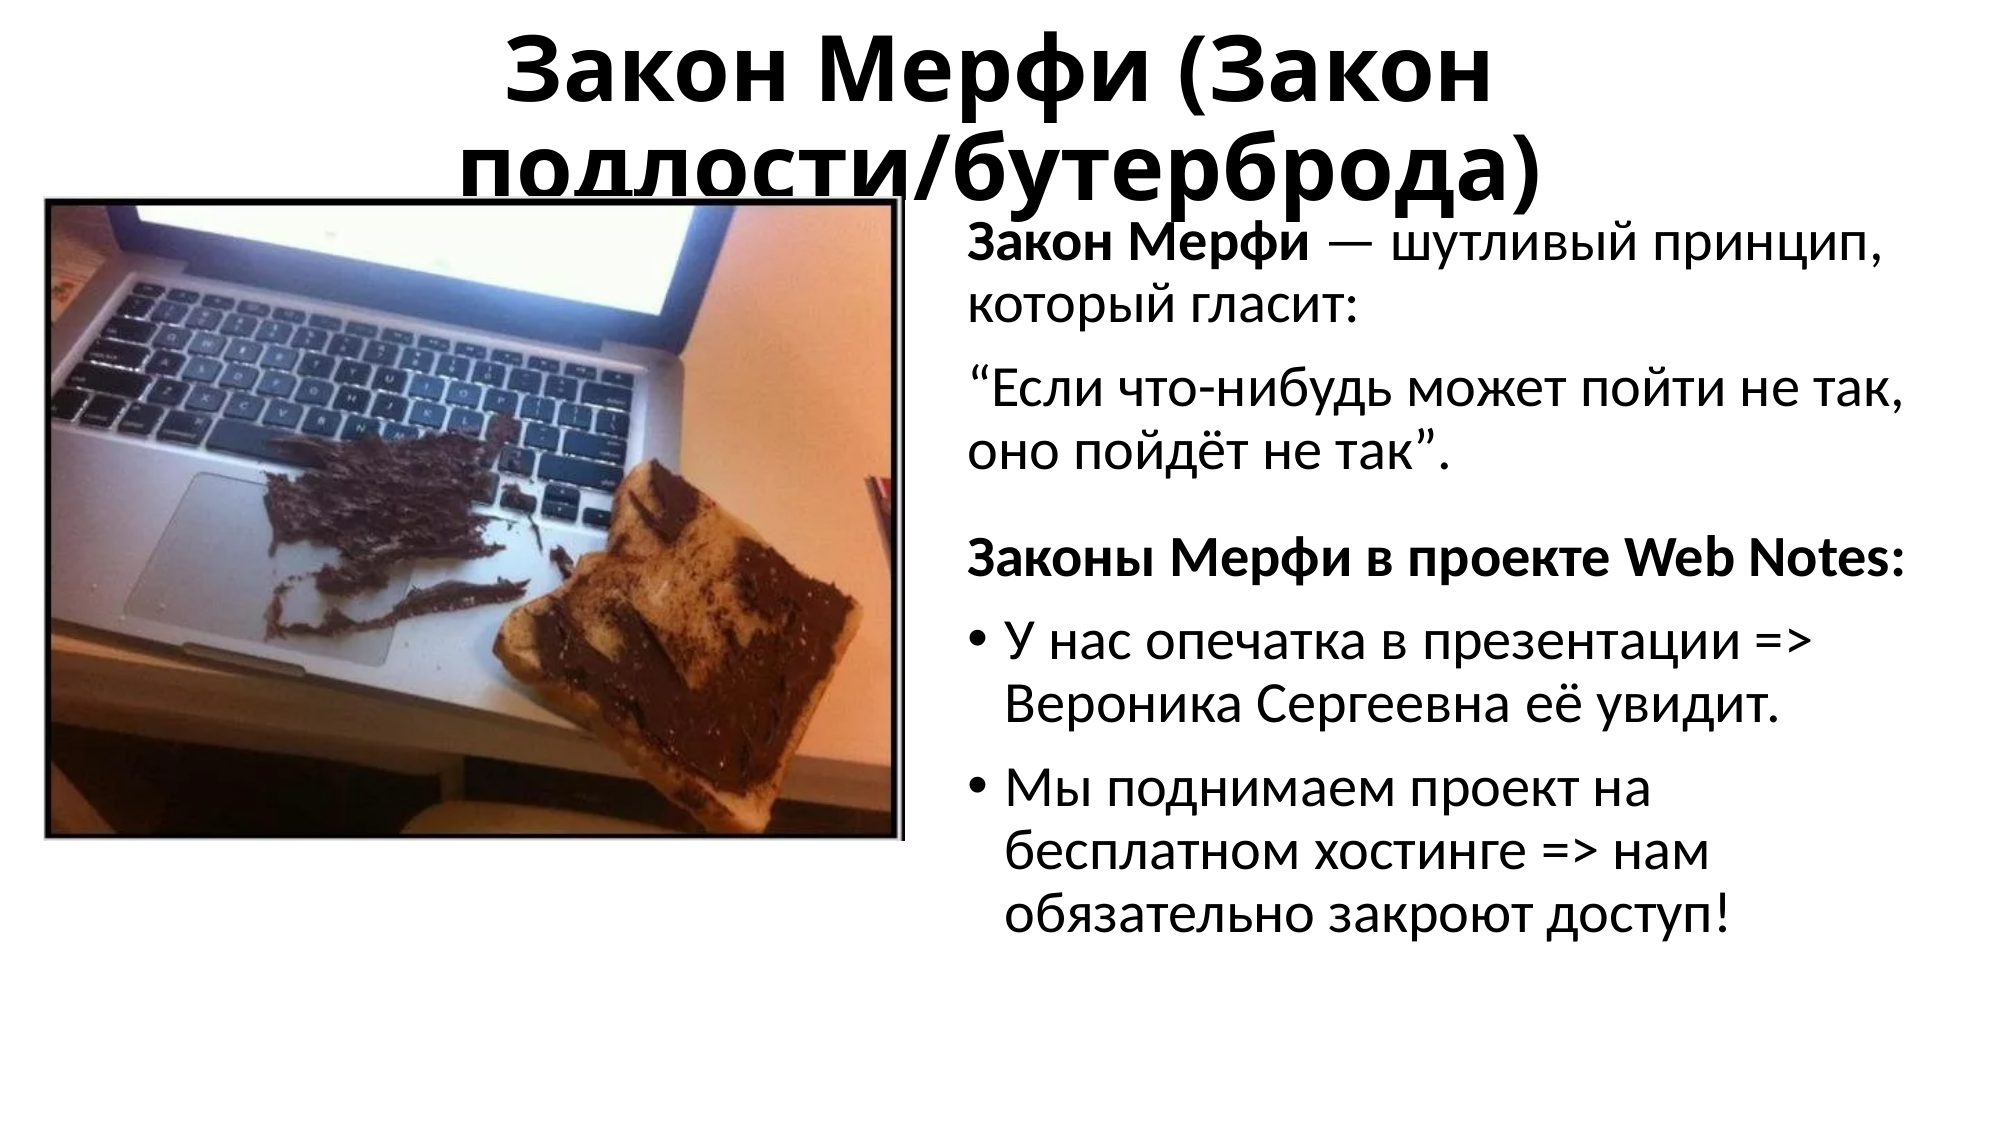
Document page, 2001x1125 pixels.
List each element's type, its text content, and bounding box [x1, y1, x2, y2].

list Закон Мерфи — шутливый принцип, который гласит: “Если что-нибудь может пойти не так, оно пойдёт не так”. [952, 202, 1930, 518]
title Закон Мерфи (Закон подлости/бутерброда) [137, 59, 1863, 184]
text_box Законы Мерфи в проекте Web Notes: У нас опечатка в презентации => Вероника Сергеевна её увидит. Мы поднимаем проект на бесплатном хостинге => нам обязательно закроют доступ! [952, 518, 1944, 1040]
picture [43, 196, 905, 841]
